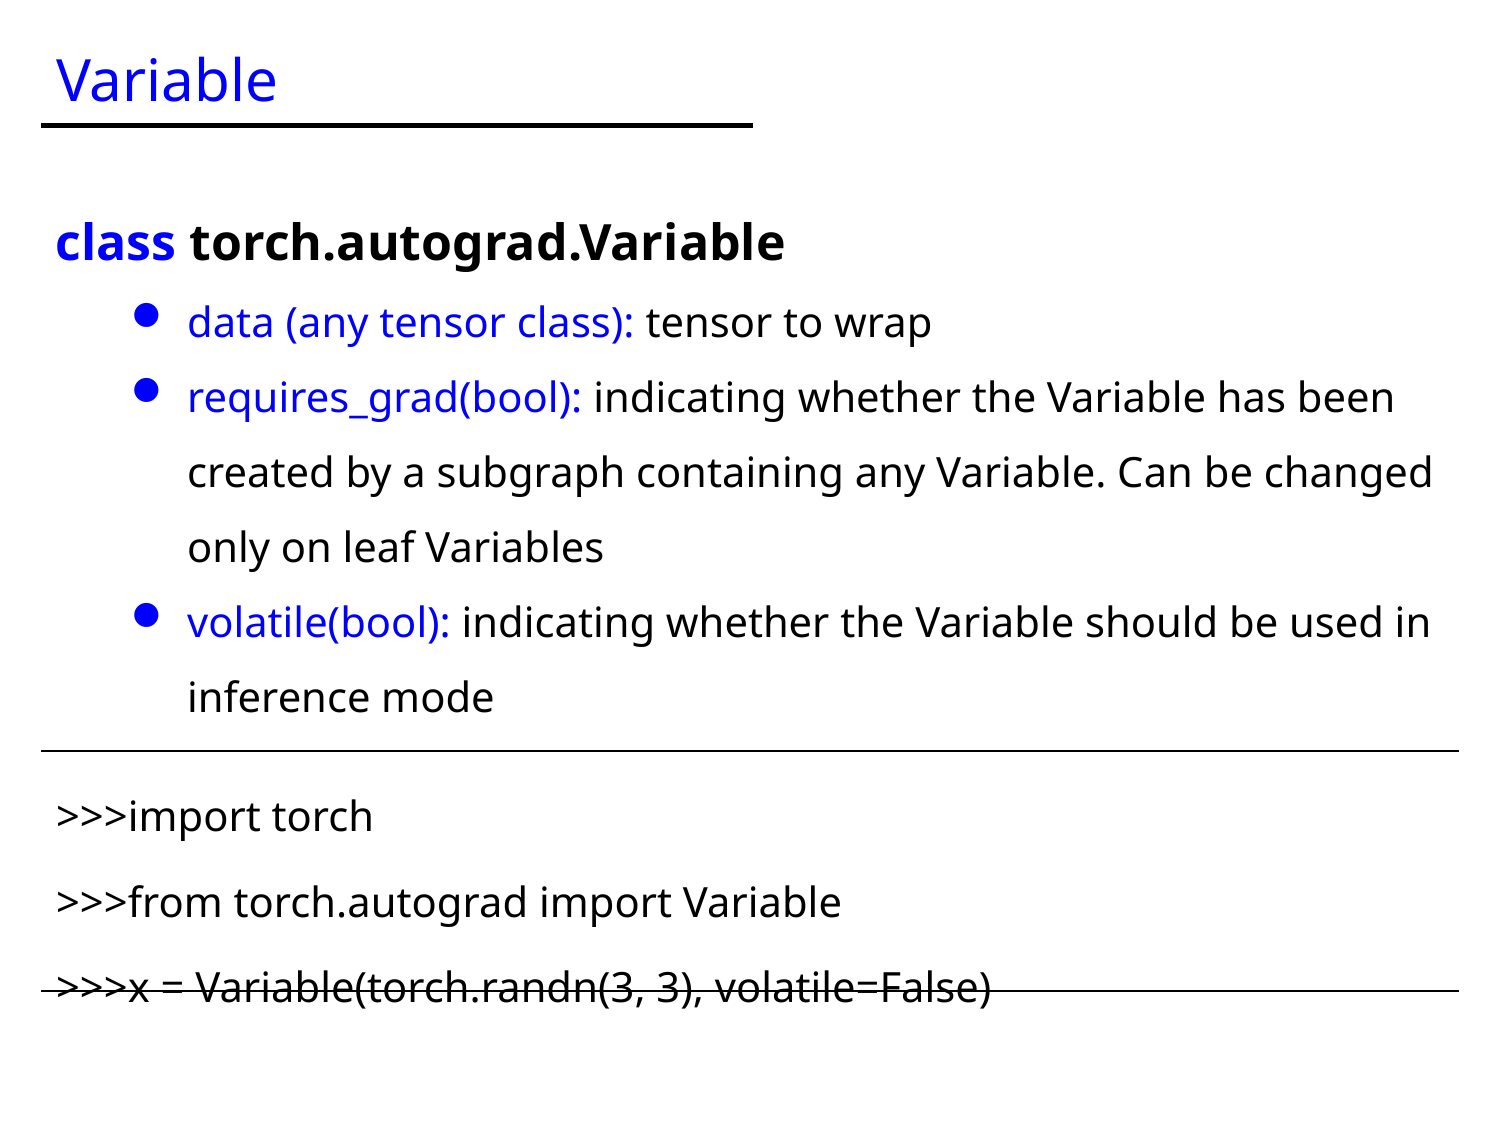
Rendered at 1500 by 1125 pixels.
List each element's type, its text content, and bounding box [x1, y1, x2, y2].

text_box class torch.autograd.Variable data (any tensor class): tensor to wrap requires_grad(bool): indicating whether the Variable has been created by a subgraph containing any Variable. Can be changed only on leaf Variables volatile(bool): indicating whether the Variable should be used in inference mode [40, 173, 1460, 729]
list Variable [41, 41, 472, 124]
table_header >>>import torch >>>from torch.autograd import Variable >>>x = Variable(torch.randn(3, 3), volatile=False) [41, 752, 1459, 990]
